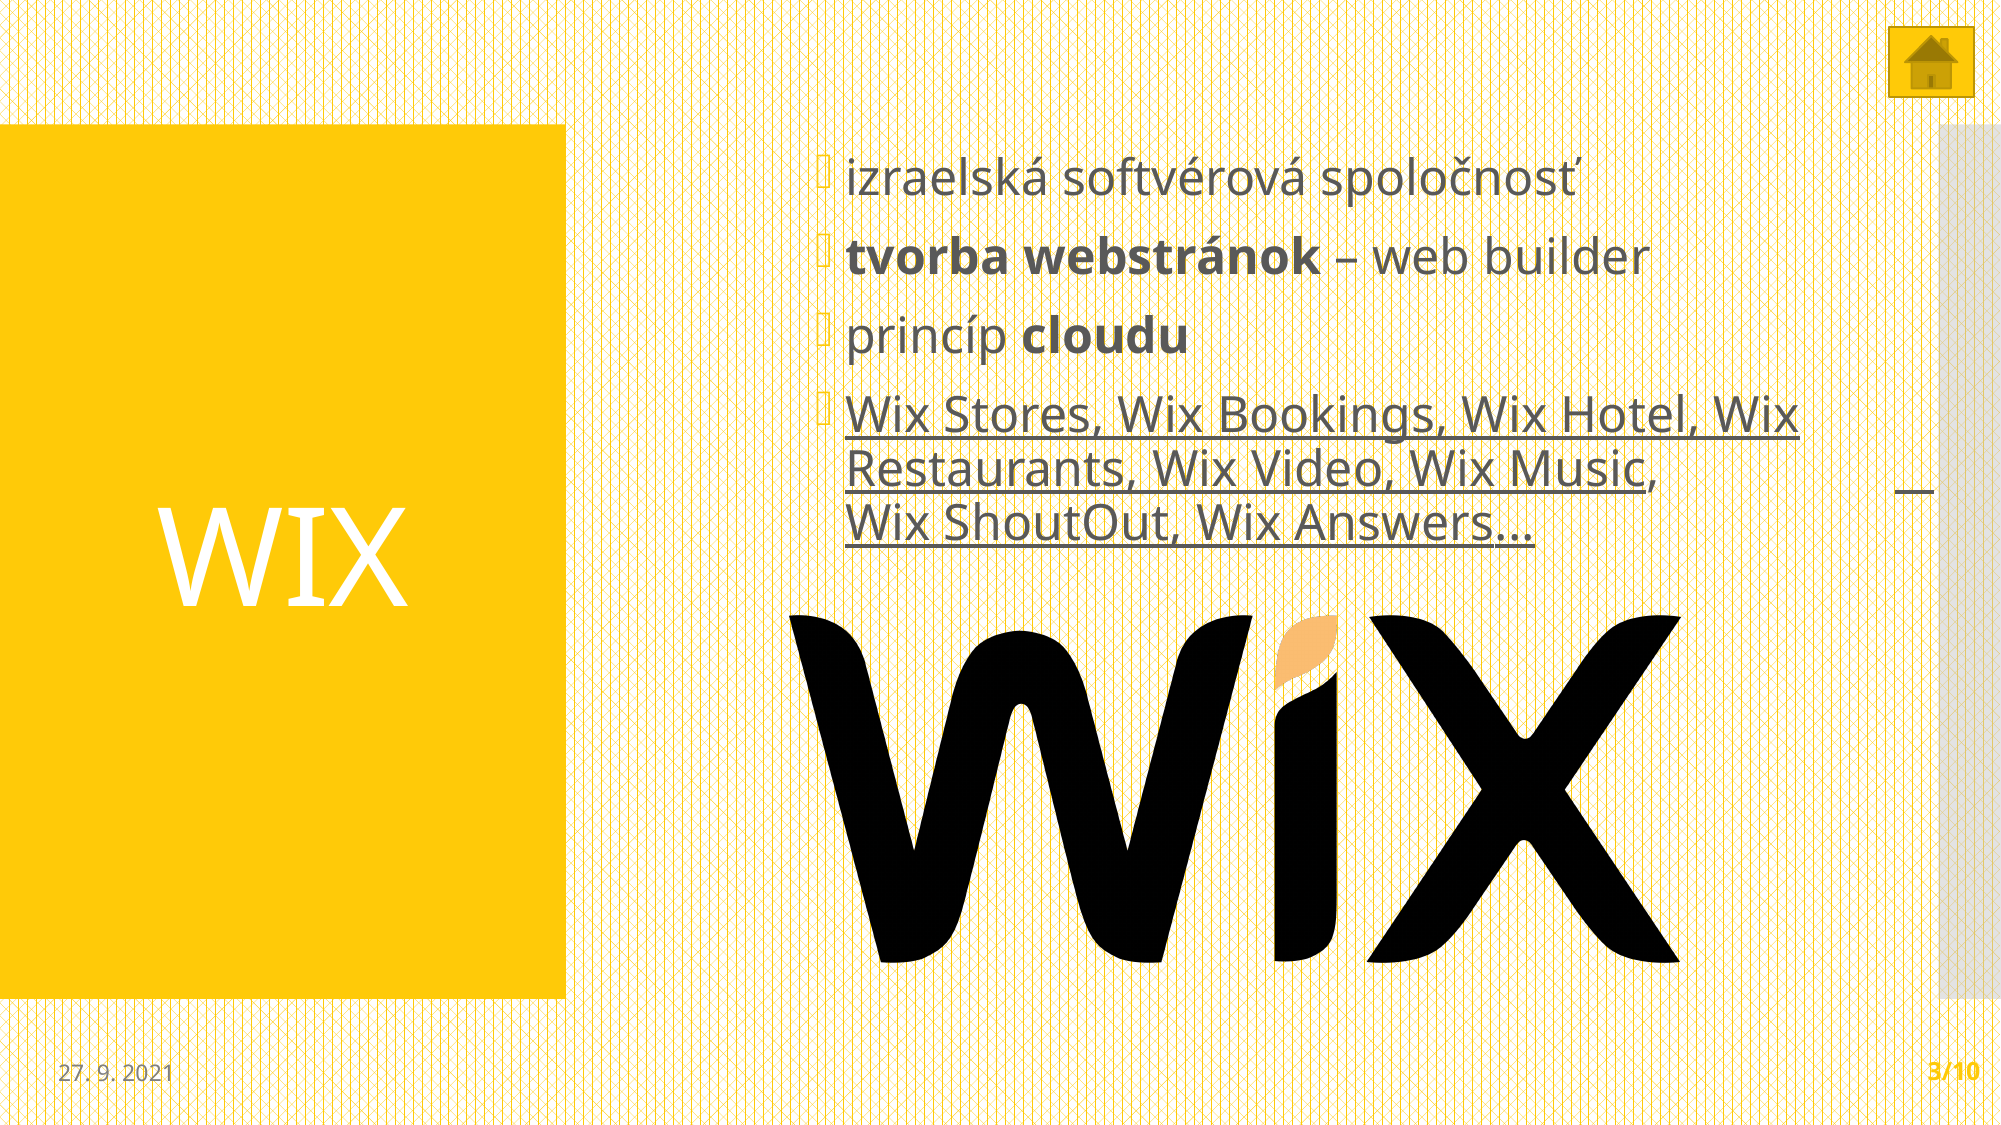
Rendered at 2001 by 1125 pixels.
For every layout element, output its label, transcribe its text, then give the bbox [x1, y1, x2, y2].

slide_number 27. 9. 2021 [43, 1042, 493, 1103]
title WIX [41, 184, 525, 940]
picture [784, 535, 1686, 1043]
slide_number 3/10 [1744, 1042, 1996, 1103]
list izraelská softvérová spoločnosť tvorba webstránok – web builder princíp cloudu Wix Stores, Wix Bookings, Wix Hotel, Wix Restaurants, Wix Video, Wix Music, Wix ShoutOut, Wix Answers... [800, 141, 2000, 982]
text_box [1888, 26, 1975, 98]
